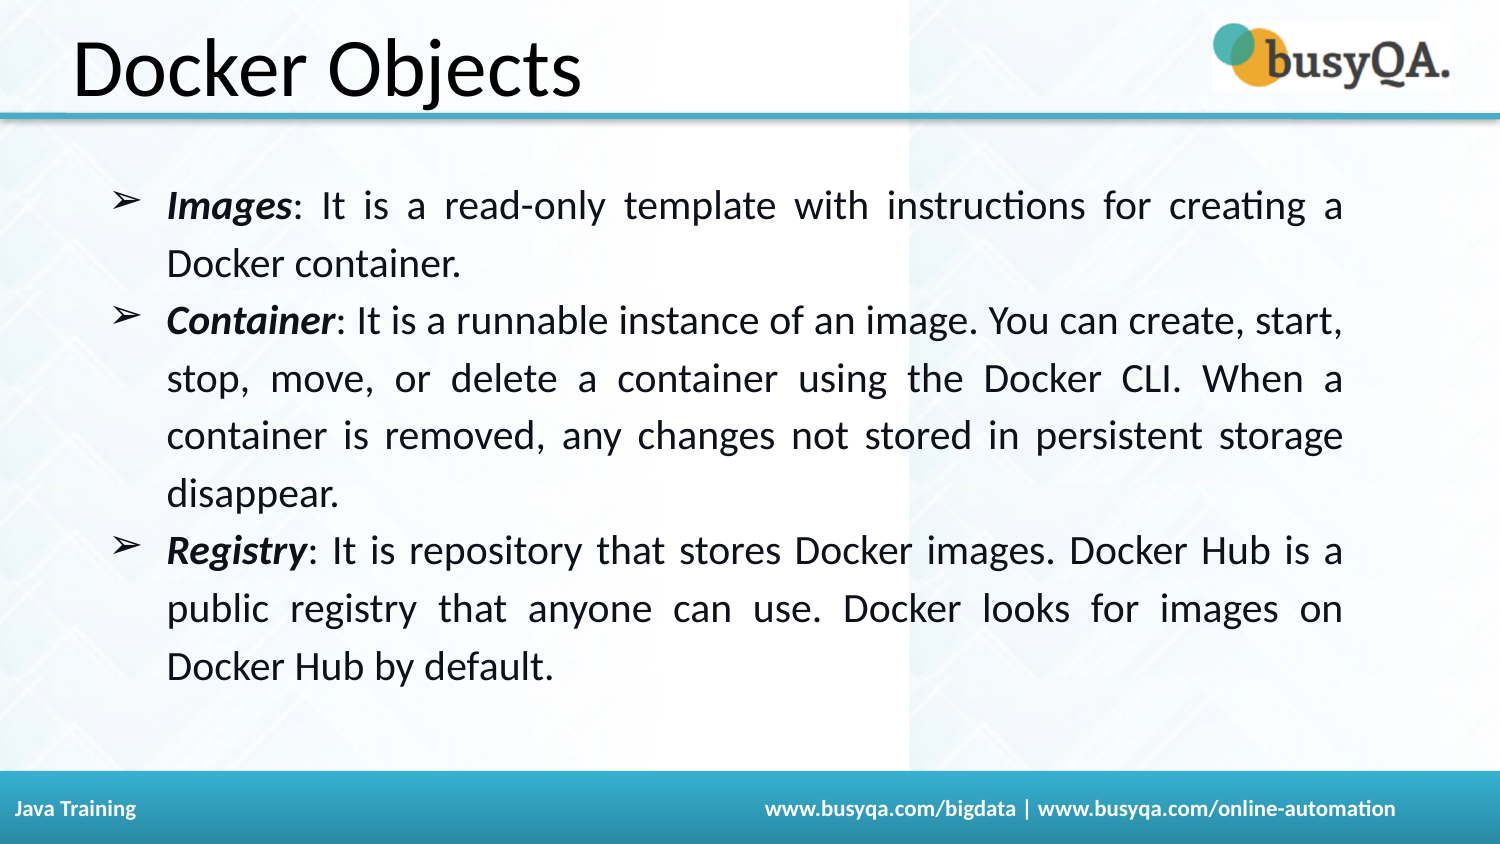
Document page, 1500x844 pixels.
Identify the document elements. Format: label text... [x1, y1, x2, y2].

text_box Images: It is a read-only template with instructions for creating a Docker container. Container: It is a runnable instance of an image. You can create, start, stop, move, or delete a container using the Docker CLI. When a container is removed, any changes not stored in persistent storage disappear. Registry: It is repository that stores Docker images. Docker Hub is a public registry that anyone can use. Docker looks for images on Docker Hub by default. [76, 163, 1360, 743]
text_box Docker Objects [57, 12, 844, 113]
picture [0, 0, 1500, 113]
picture [0, 119, 1500, 772]
